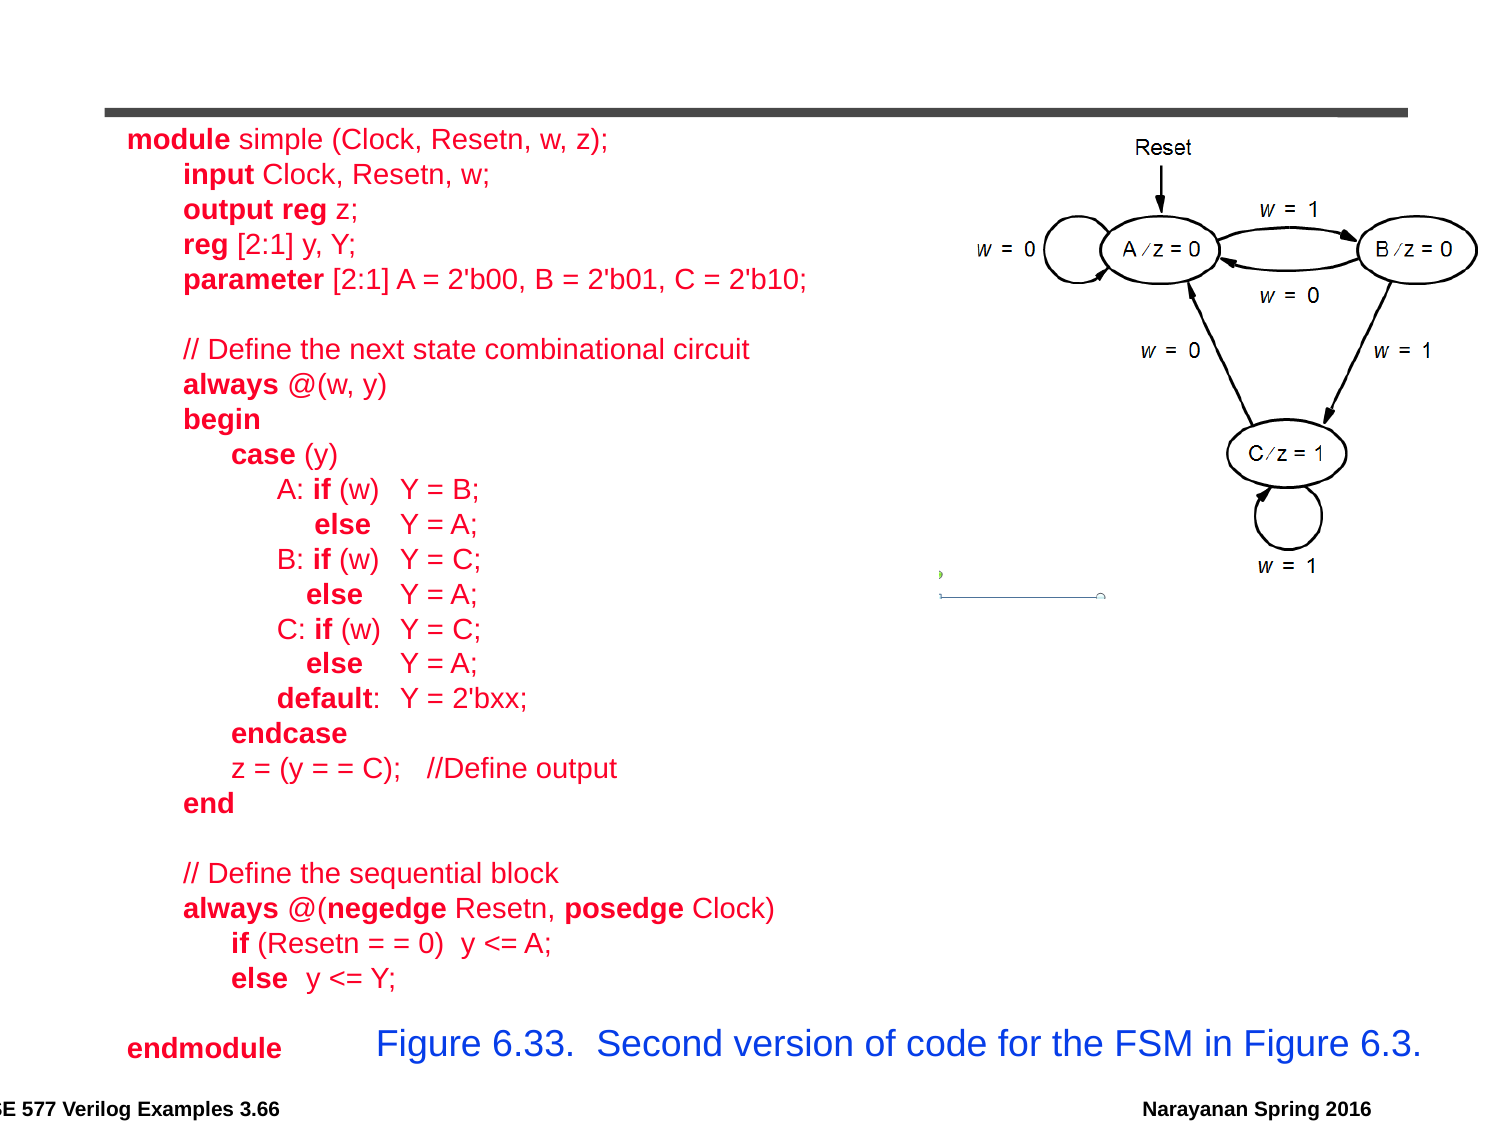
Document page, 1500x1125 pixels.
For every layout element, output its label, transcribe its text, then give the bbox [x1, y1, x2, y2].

text_box module simple (Clock, Resetn, w, z); input Clock, Resetn, w; output reg z; reg [2:1] y, Y; parameter [2:1] A = 2'b00, B = 2'b01, C = 2'b10; // Define the next state combinational circuit always @(w, y) begin case (y) A: if (w) Y = B; else Y = A; B: if (w) Y = C; else Y = A; C: if (w) Y = C; else Y = A; default: Y = 2'bxx; endcase z = (y = = C); //Define output end // Define the sequential block always @(negedge Resetn, posedge Clock) if (Resetn = = 0) y <= A; else y <= Y; endmodule [112, 113, 1275, 1072]
text_box Figure 6.33. Second version of code for the FSM in Figure 6.3. [292, 1011, 1500, 1087]
picture [939, 125, 1500, 599]
